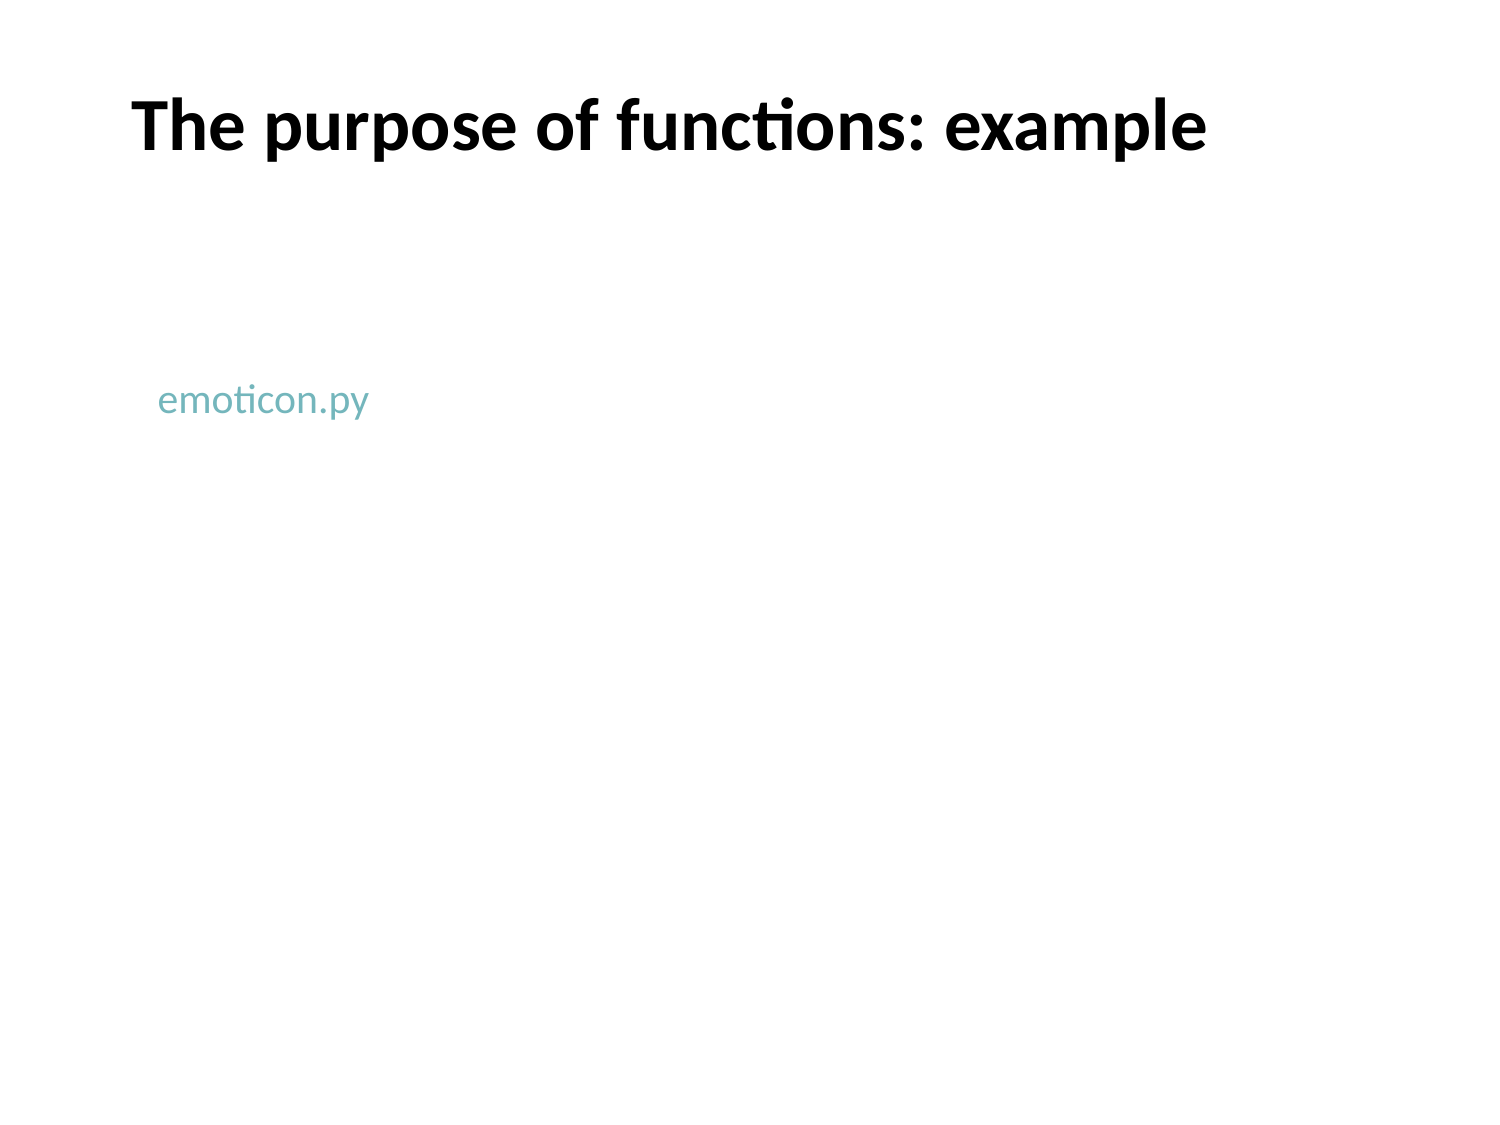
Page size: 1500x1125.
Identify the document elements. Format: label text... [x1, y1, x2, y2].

text_box emoticon.py [142, 364, 385, 430]
text_box The purpose of functions: example [116, 0, 1392, 242]
